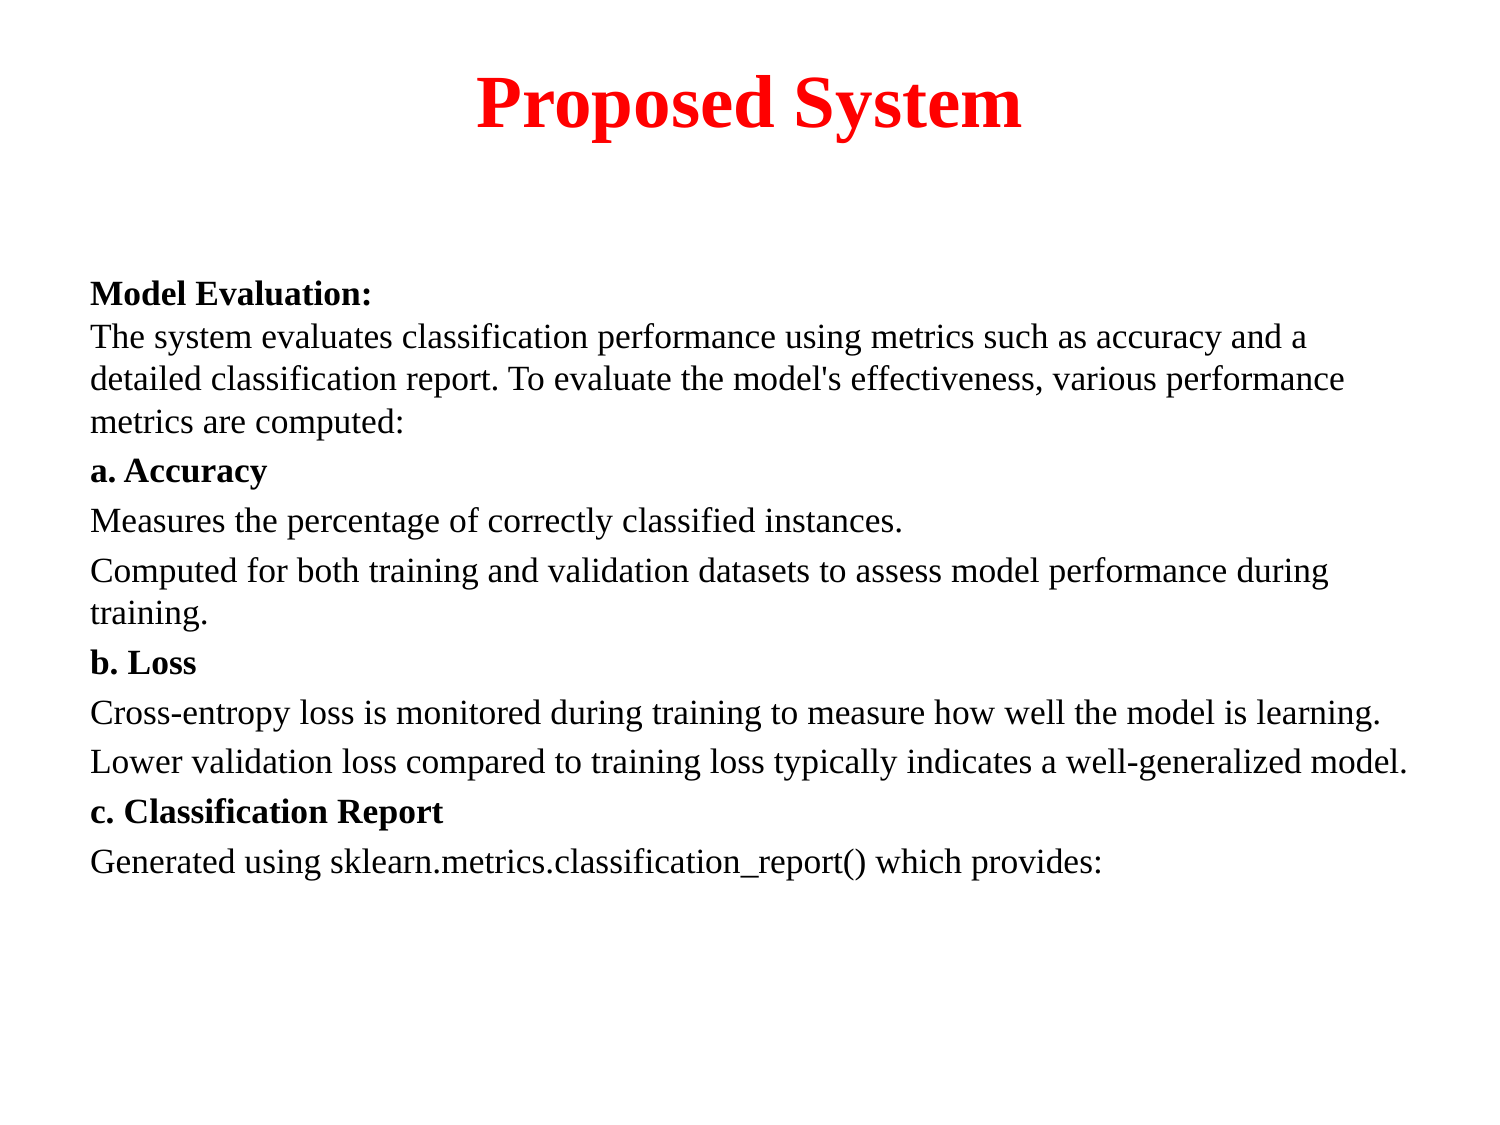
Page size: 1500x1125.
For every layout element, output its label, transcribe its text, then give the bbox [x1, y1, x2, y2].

title Proposed System [75, 45, 1425, 150]
list Model Evaluation: The system evaluates classification performance using metrics such as accuracy and a detailed classification report. To evaluate the model's effectiveness, various performance metrics are computed: a. Accuracy Measures the percentage of correctly classified instances. Computed for both training and validation datasets to assess model performance during training. b. Loss Cross-entropy loss is monitored during training to measure how well the model is learning. Lower validation loss compared to training loss typically indicates a well-generalized model. c. Classification Report Generated using sklearn.metrics.classification_report() which provides: [75, 262, 1425, 1005]
